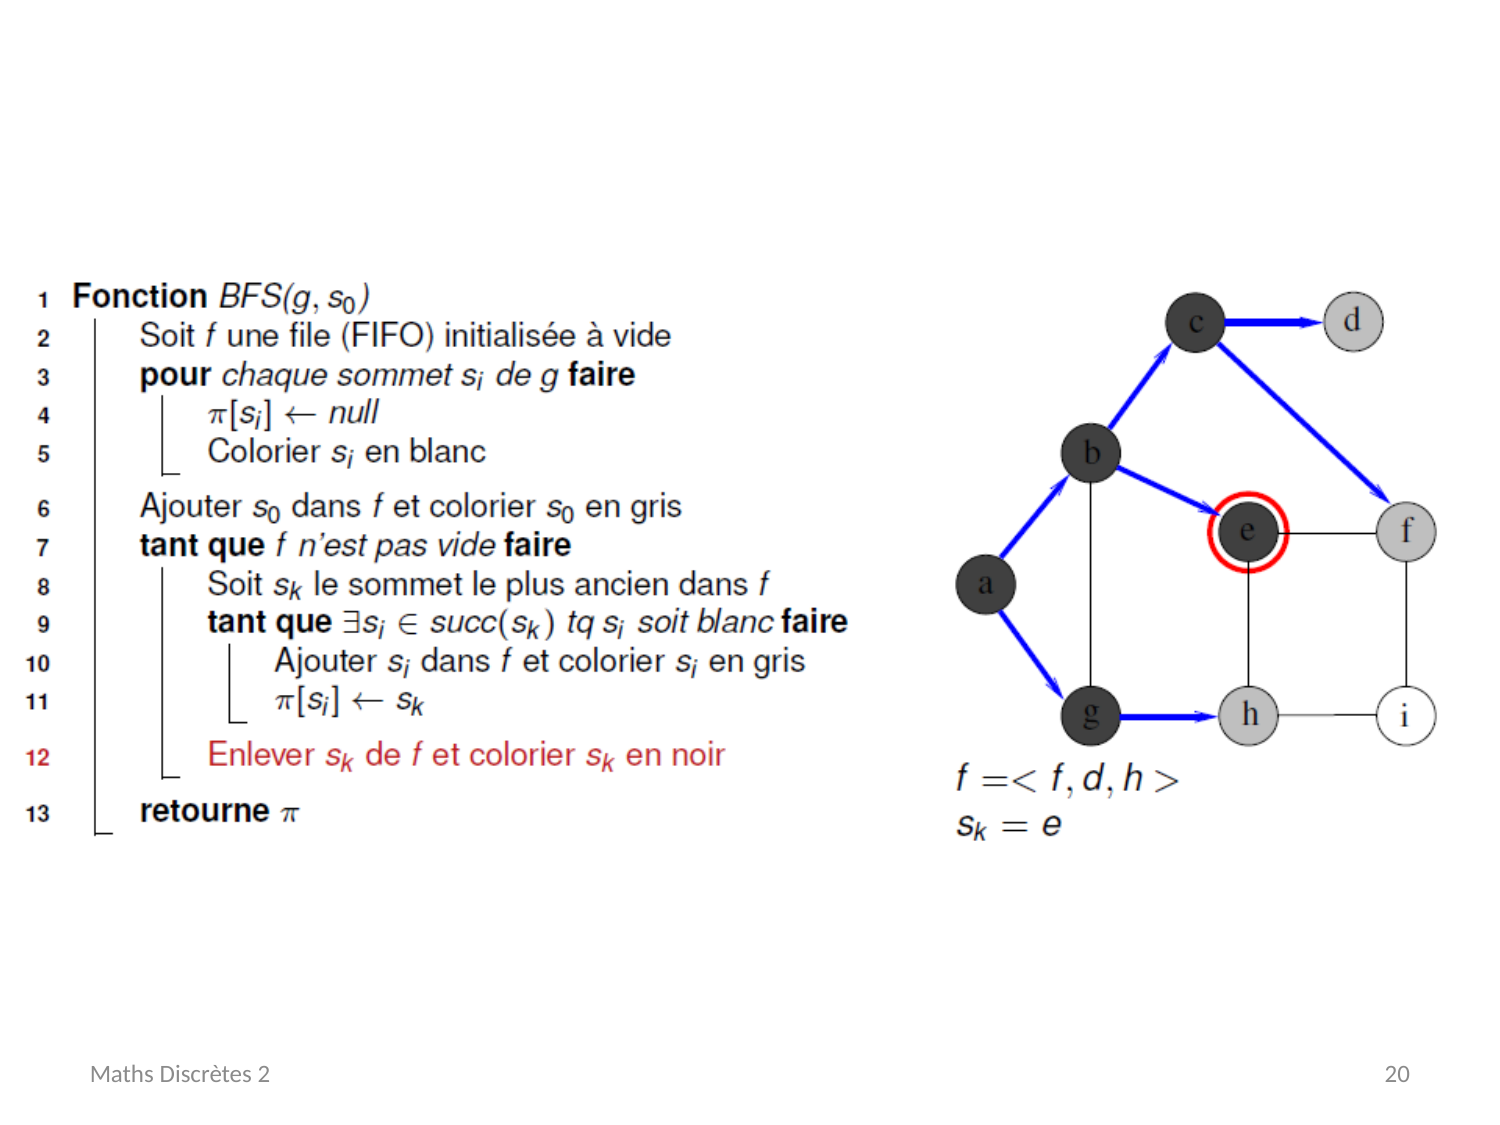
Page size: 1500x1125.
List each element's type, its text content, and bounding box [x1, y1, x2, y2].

picture [21, 261, 1473, 856]
slide_number 20 [1074, 1042, 1425, 1103]
slide_number Maths Discrètes 2 [75, 1042, 425, 1103]
